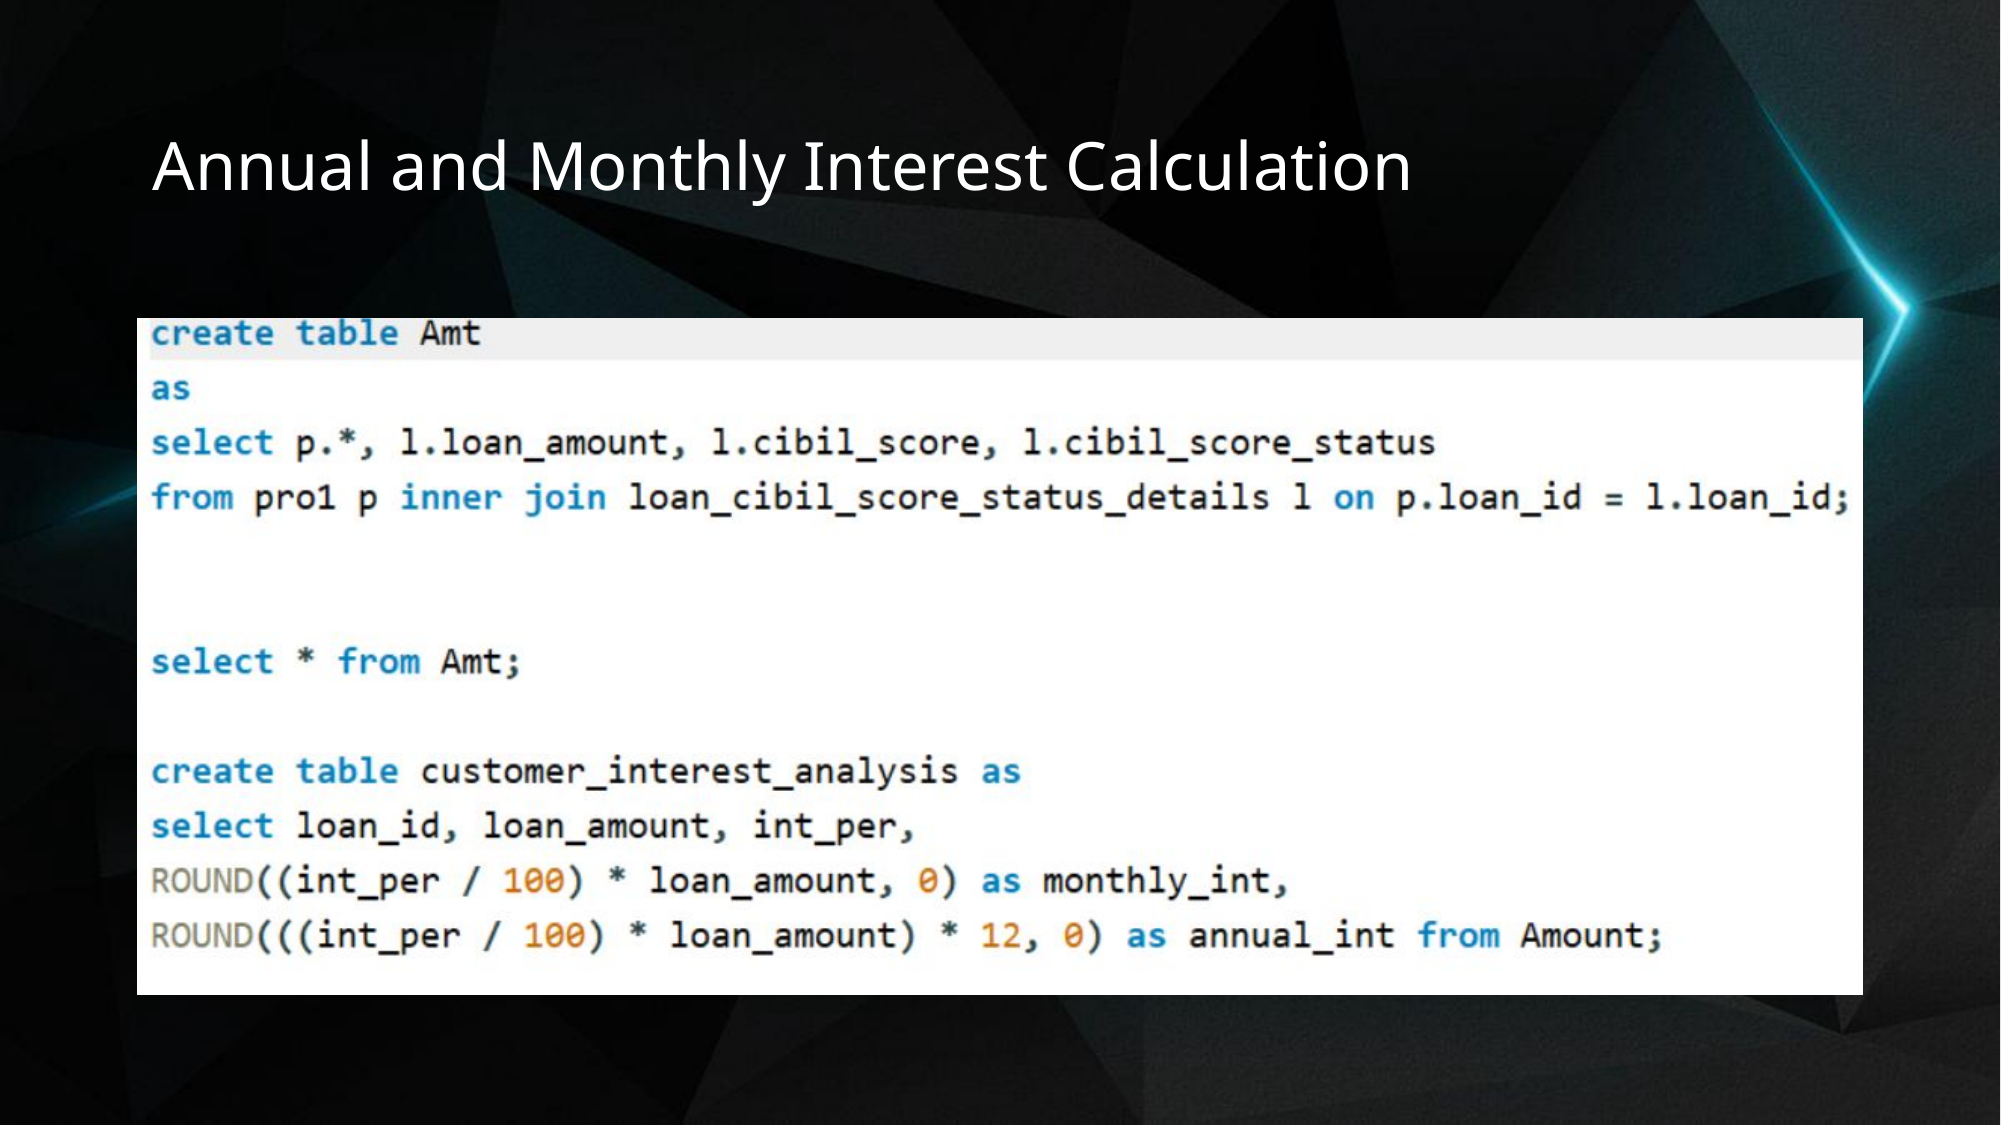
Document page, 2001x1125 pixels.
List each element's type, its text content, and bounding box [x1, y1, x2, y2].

picture [0, 0, 2001, 1125]
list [137, 318, 1863, 995]
title Annual and Monthly Interest Calculation [137, 59, 1863, 278]
